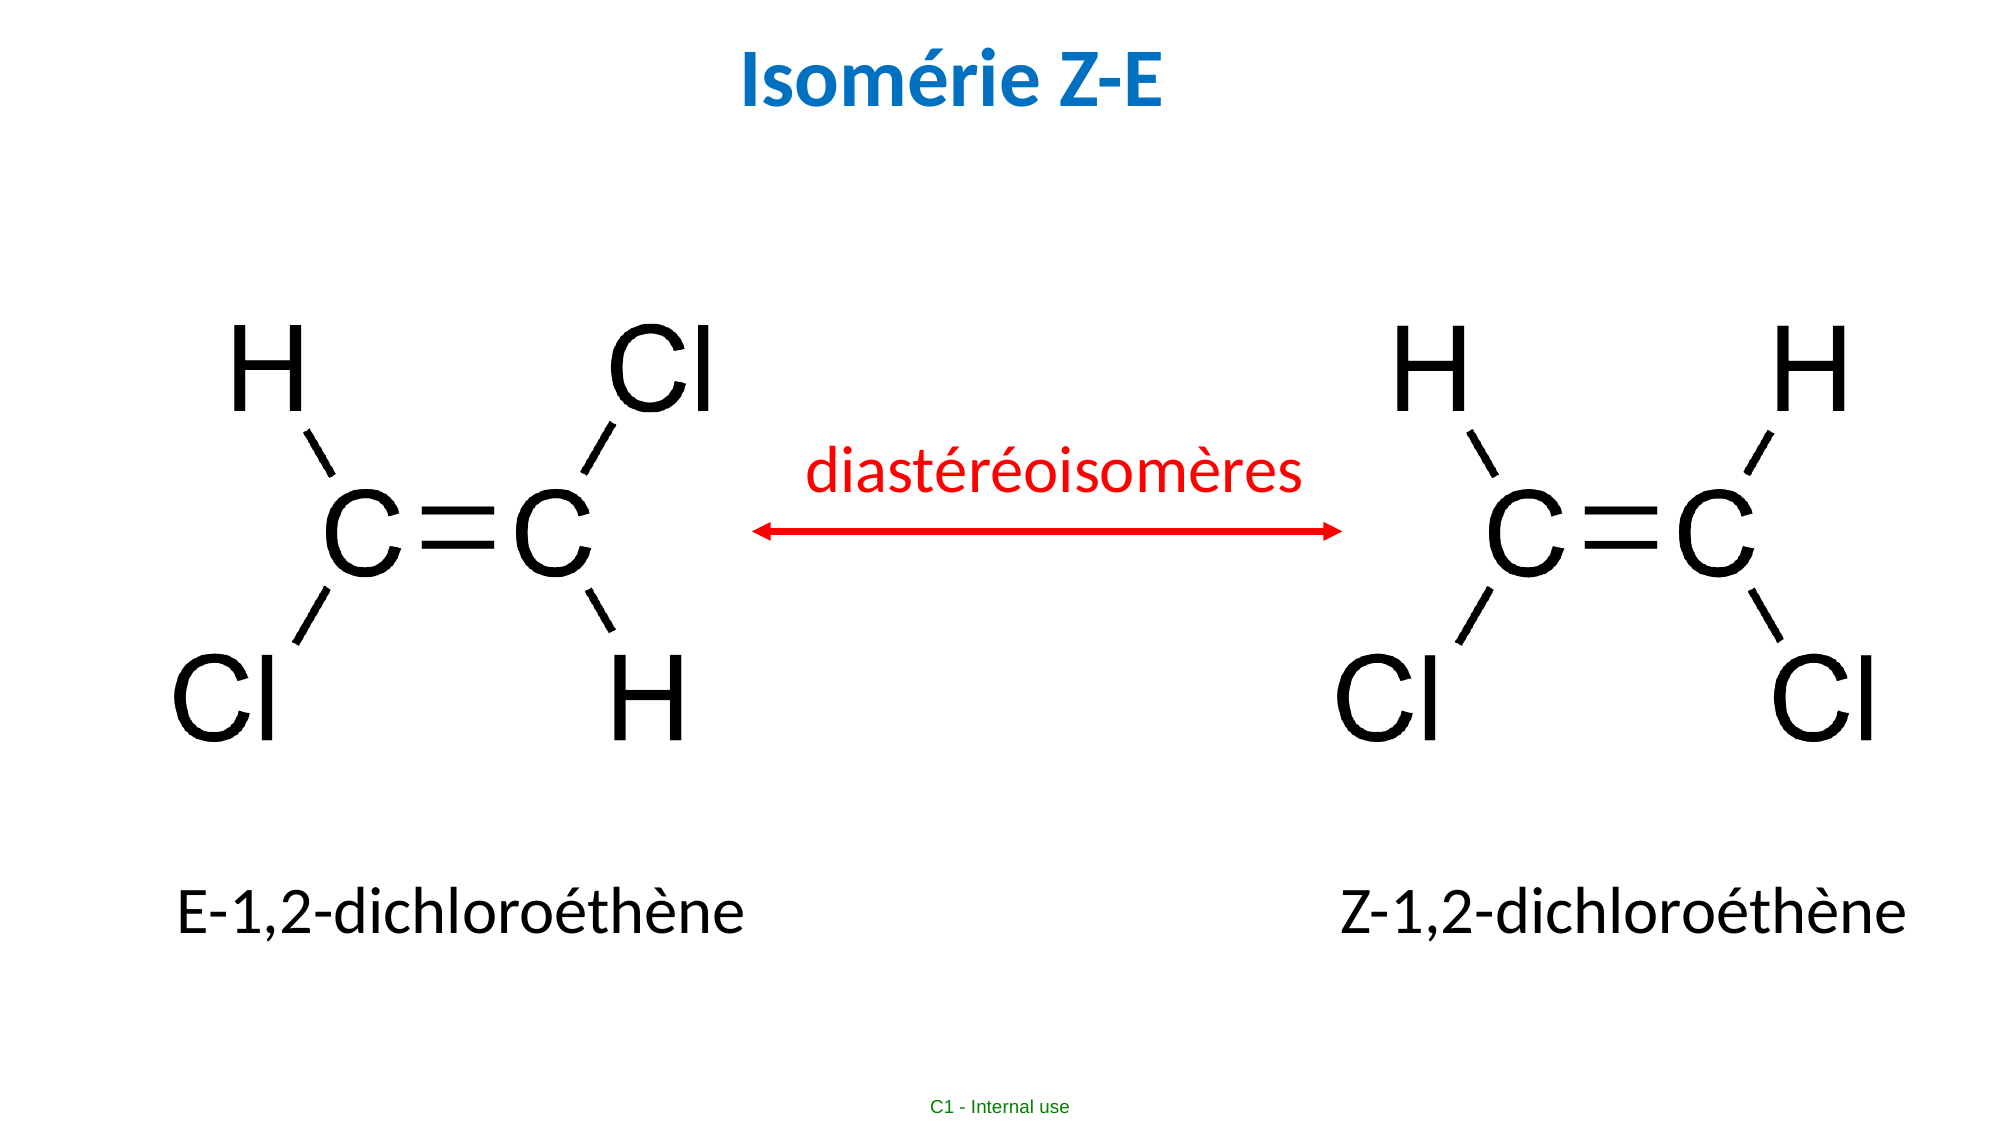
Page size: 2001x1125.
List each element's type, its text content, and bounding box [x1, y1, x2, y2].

picture [1325, 318, 1886, 747]
text_box Isomérie Z-E [15, 16, 1888, 131]
text_box Z-1,2-dichloroéthène [1325, 859, 1939, 954]
text_box diastéréoisomères [790, 418, 1325, 513]
picture [162, 316, 723, 747]
text_box E-1,2-dichloroéthène [162, 859, 775, 954]
